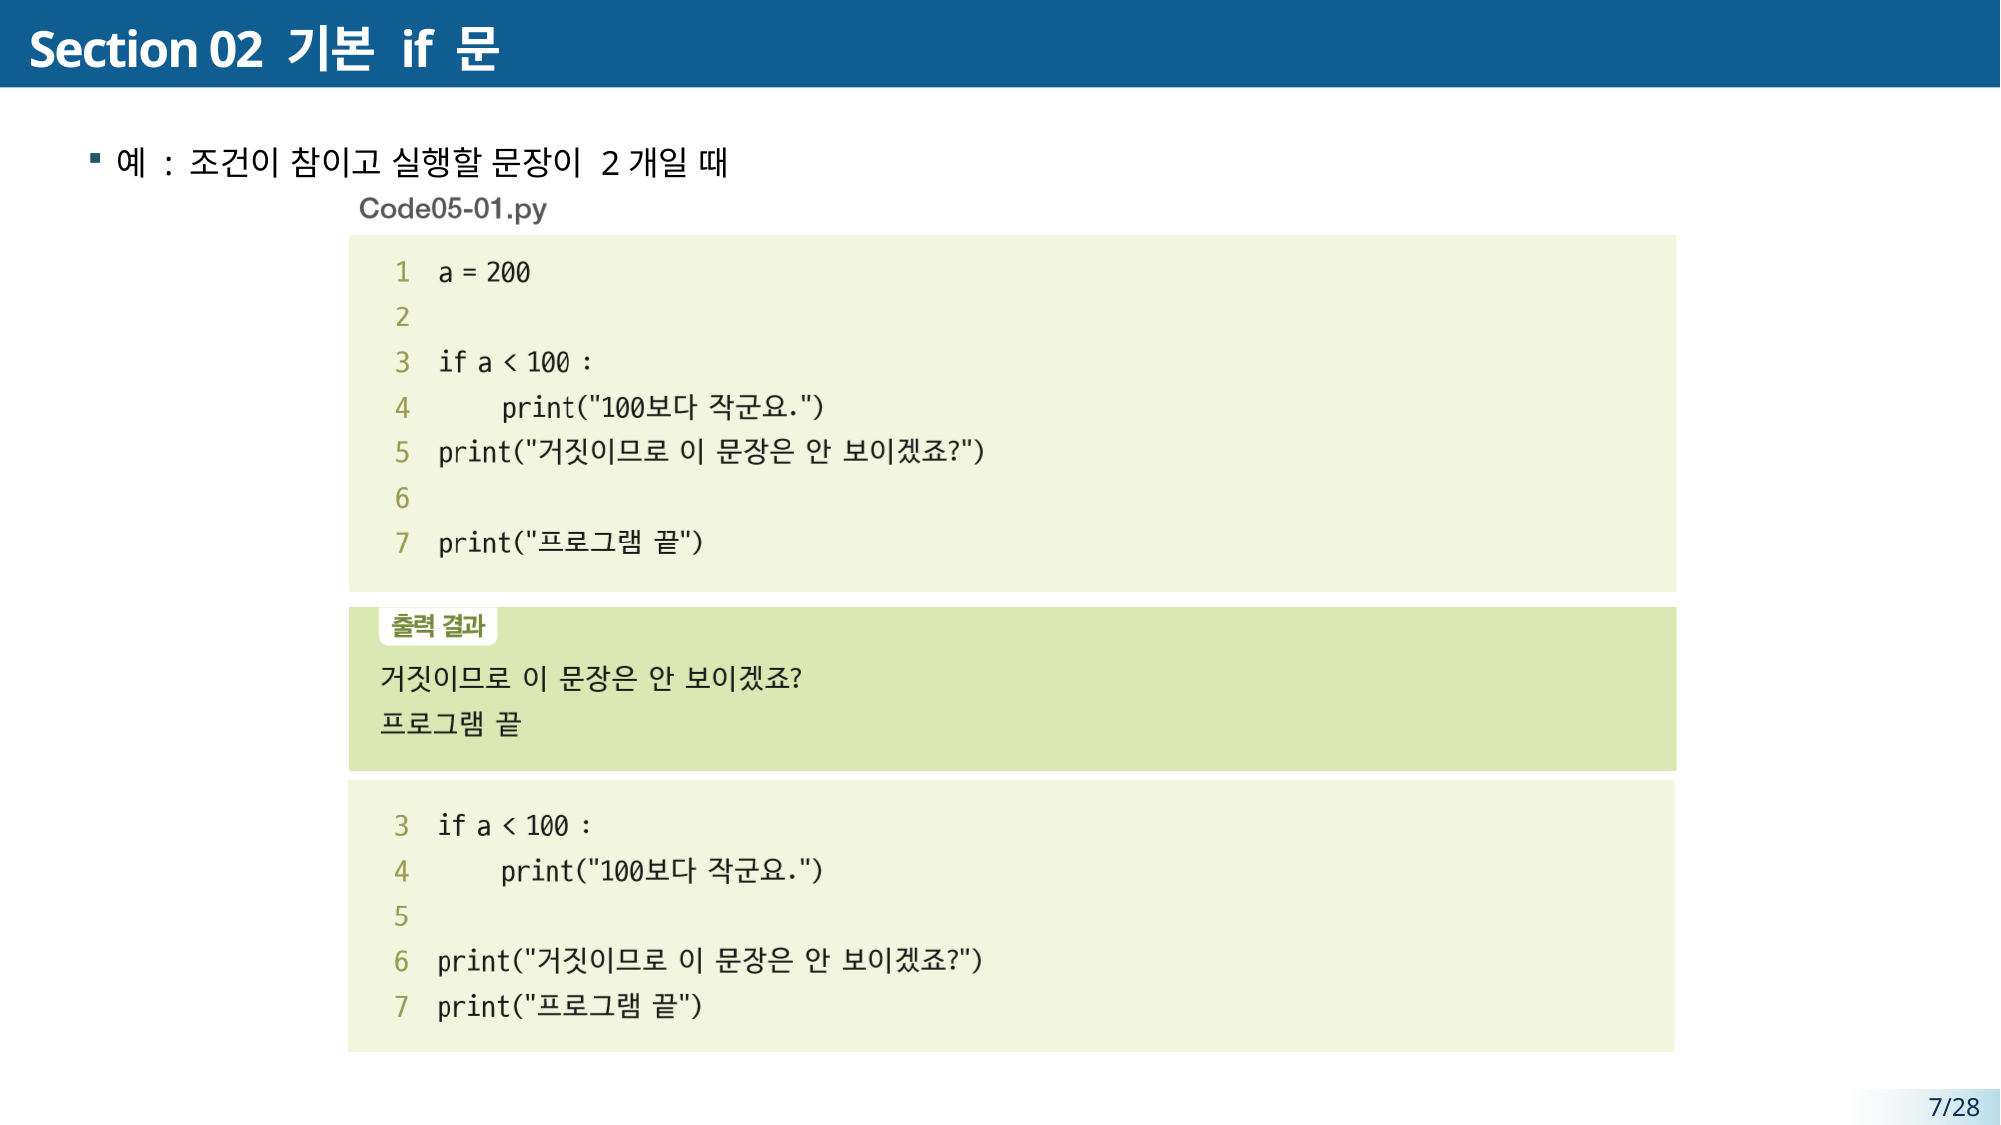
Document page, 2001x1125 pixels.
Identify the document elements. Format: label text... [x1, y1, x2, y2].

list 예 : 조건이 참이고 실행할 문장이 2개일 때 [13, 126, 1975, 1057]
title Section 02 기본 if 문 [13, 8, 1717, 87]
picture [345, 777, 1679, 1056]
picture [345, 193, 1679, 775]
